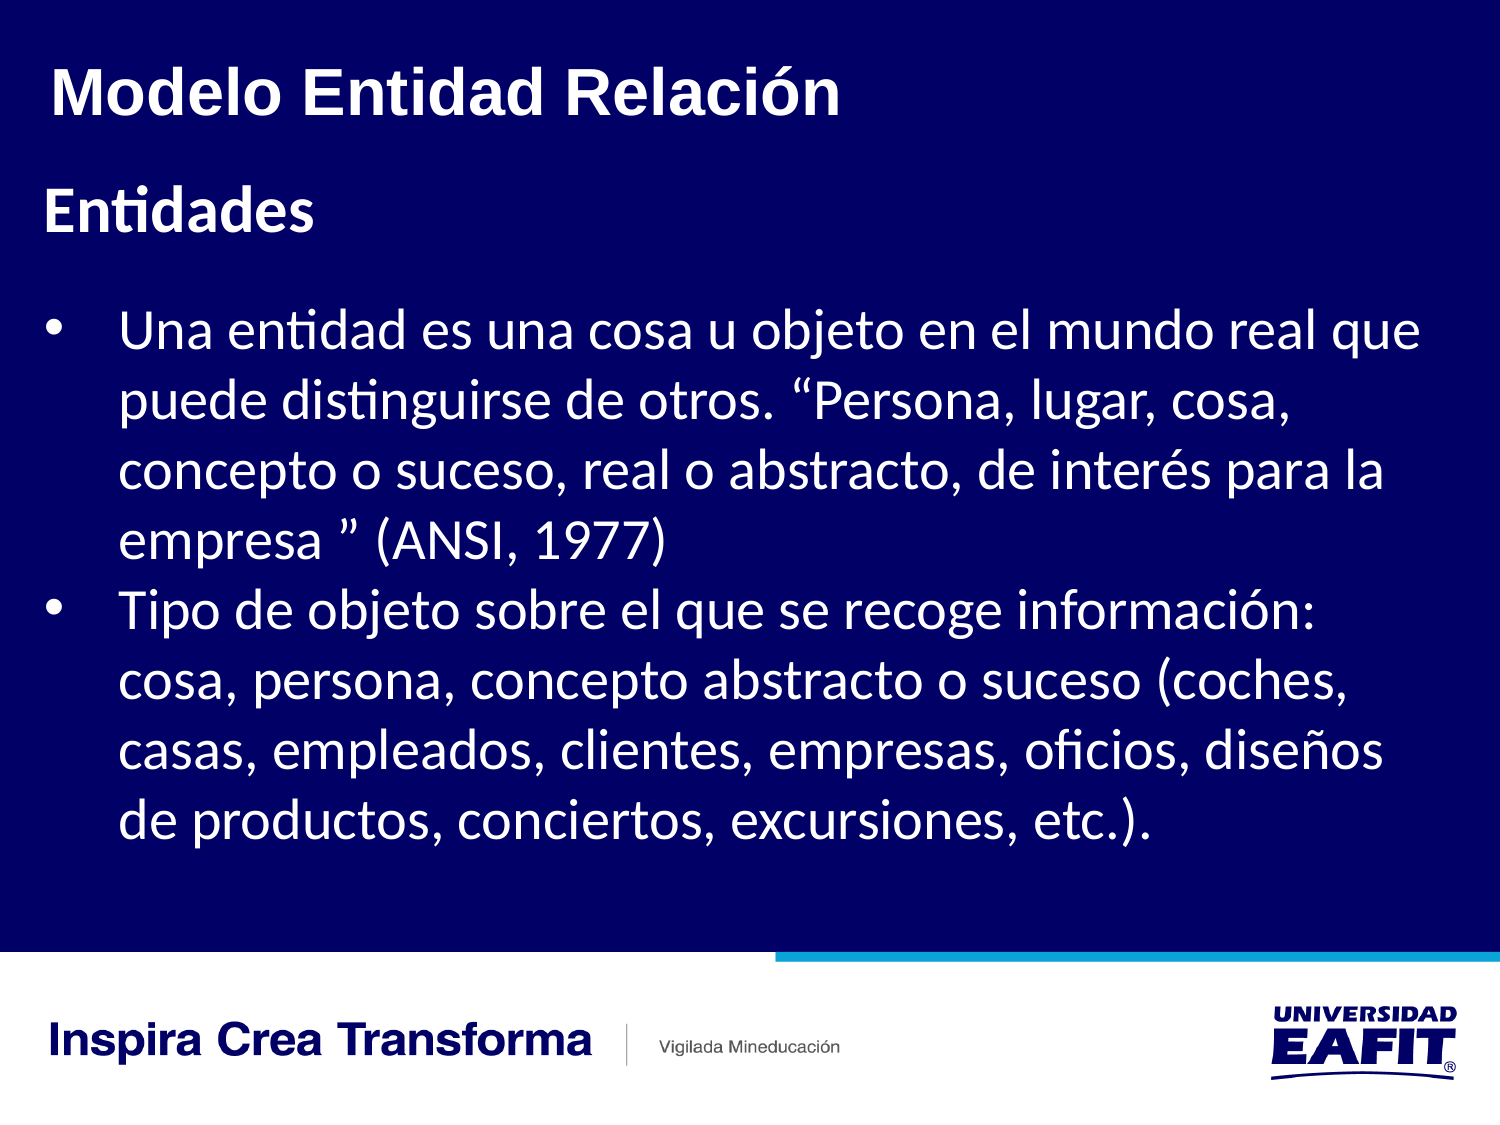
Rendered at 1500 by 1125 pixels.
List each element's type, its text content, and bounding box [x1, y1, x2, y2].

picture [0, 0, 1500, 1125]
text_box Entidades Una entidad es una cosa u objeto en el mundo real que puede distinguirse de otros. “Persona, lugar, cosa, concepto o suceso, real o abstracto, de interés para la empresa ” (ANSI, 1977) Tipo de objeto sobre el que se recoge información: cosa, persona, concepto abstracto o suceso (coches, casas, empleados, clientes, empresas, oficios, diseños de productos, conciertos, excursiones, etc.). [29, 158, 1458, 859]
text_box Modelo Entidad Relación [35, 41, 1171, 136]
